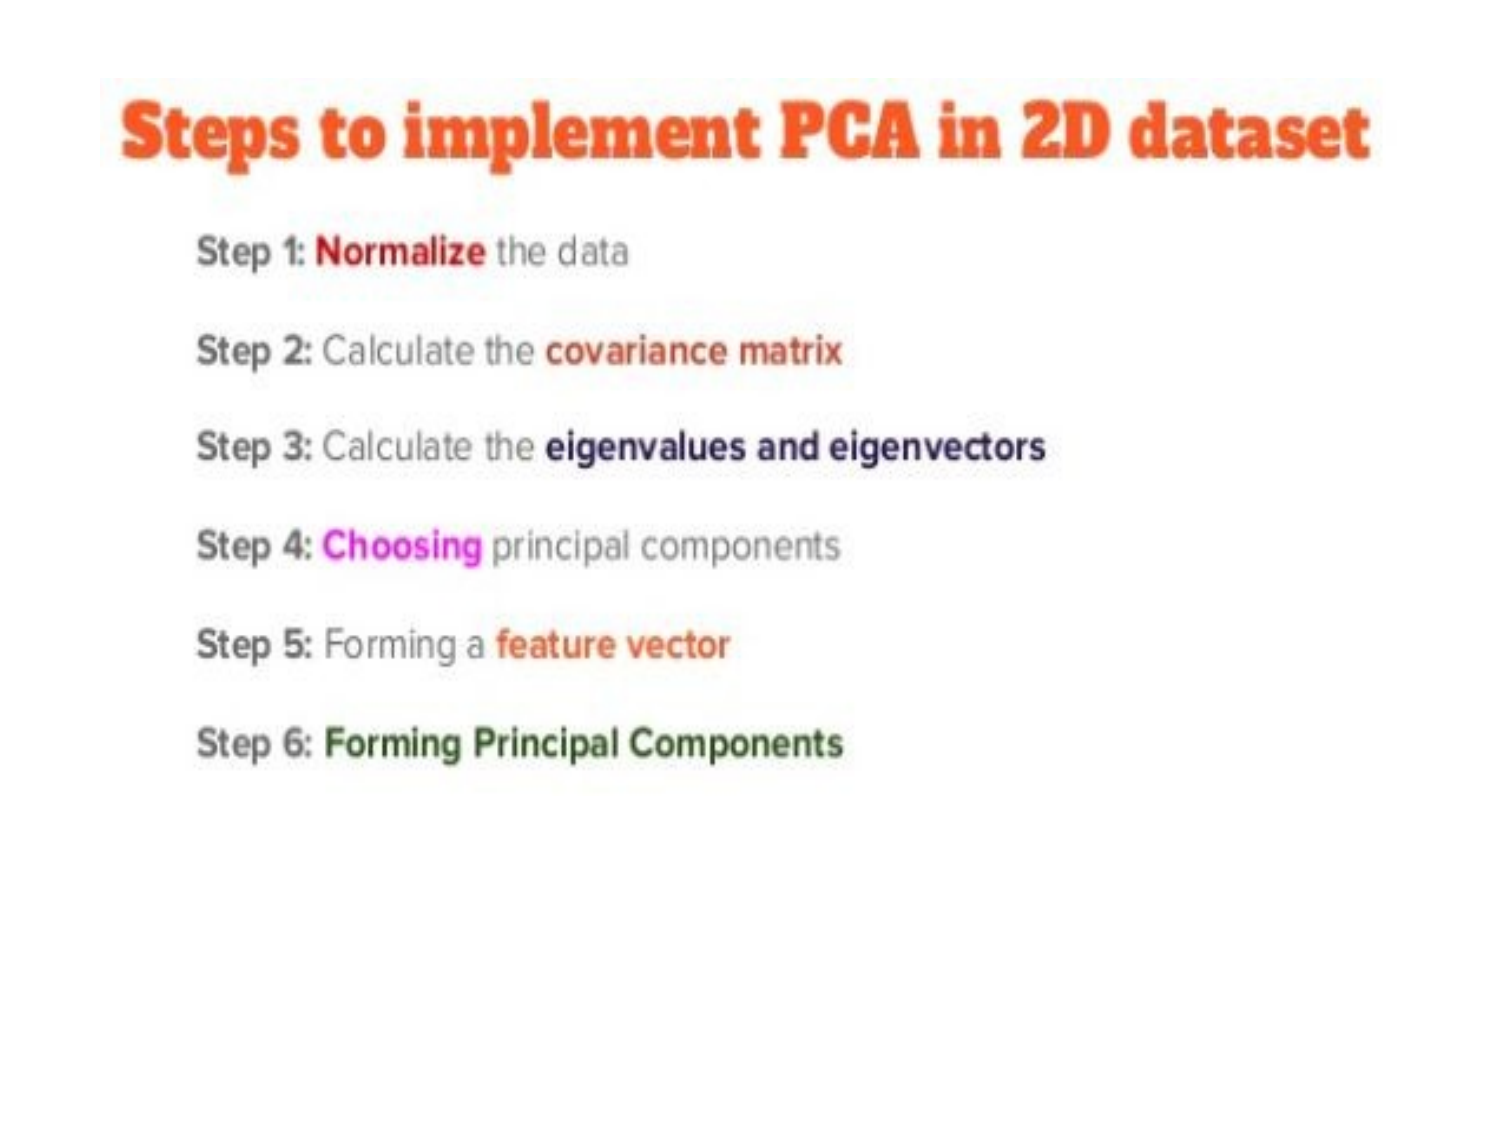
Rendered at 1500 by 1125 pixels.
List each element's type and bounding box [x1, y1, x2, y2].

picture [100, 77, 1397, 796]
